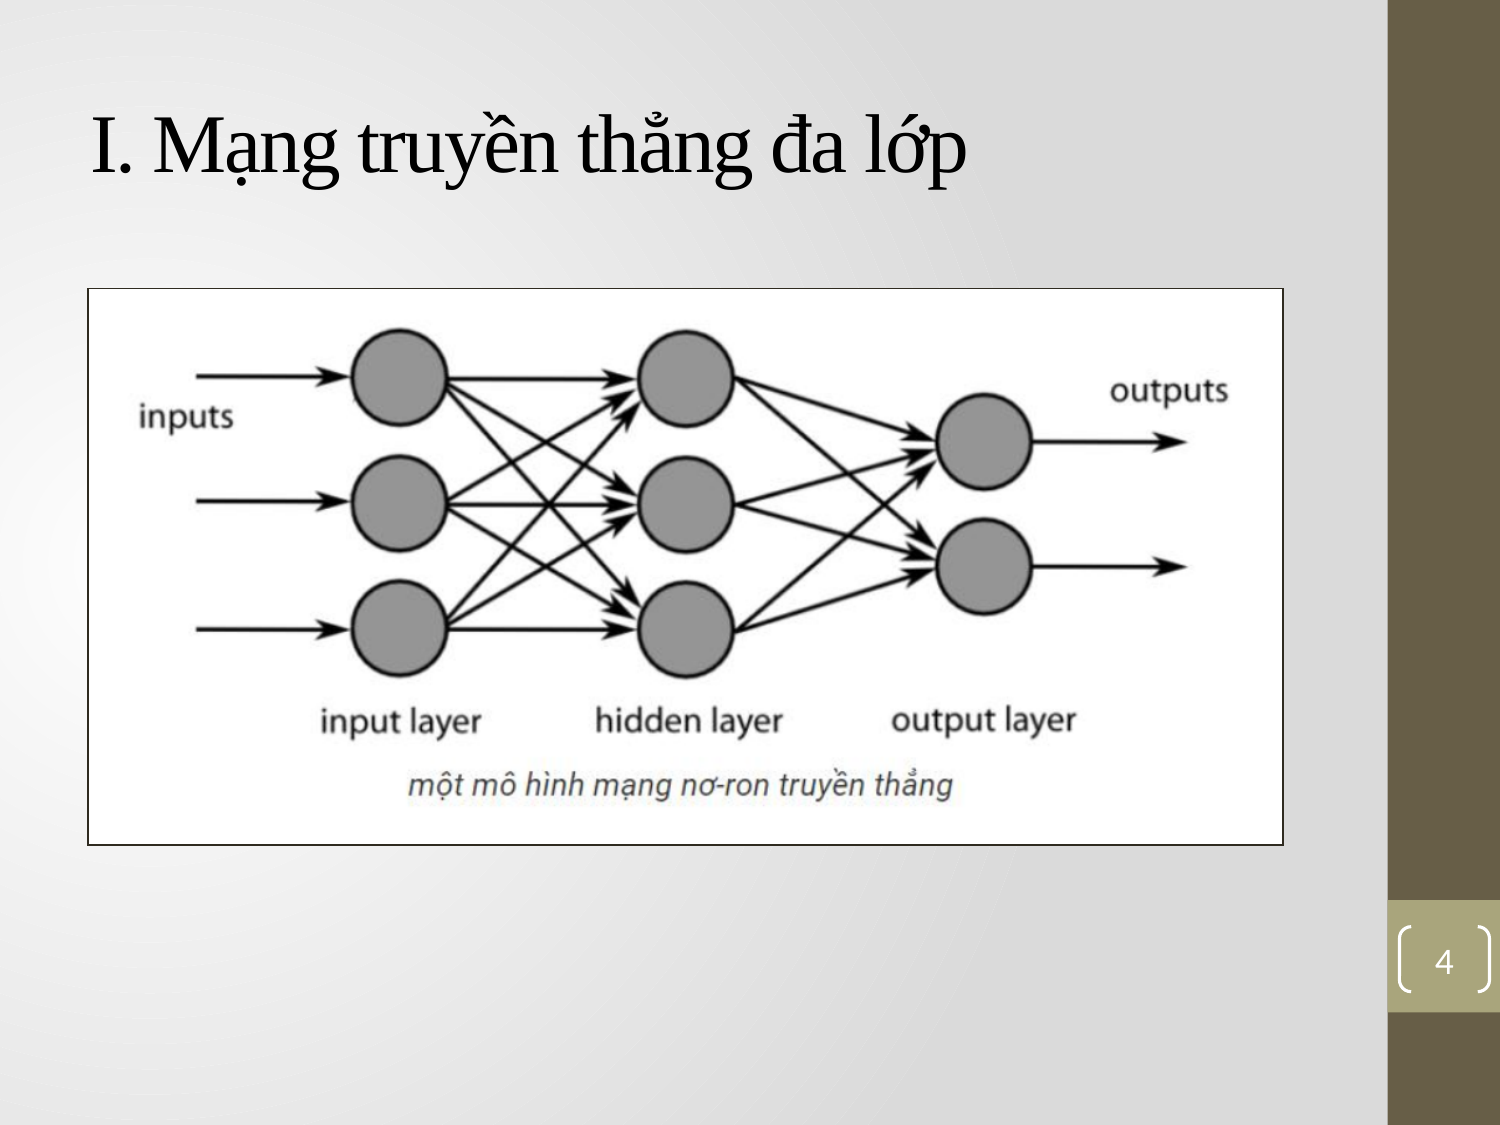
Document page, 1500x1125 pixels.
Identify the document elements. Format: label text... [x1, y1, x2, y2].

slide_number 4 [1397, 925, 1492, 994]
picture [87, 288, 1283, 845]
title I. Mạng truyền thẳng đa lớp [75, 45, 1325, 233]
